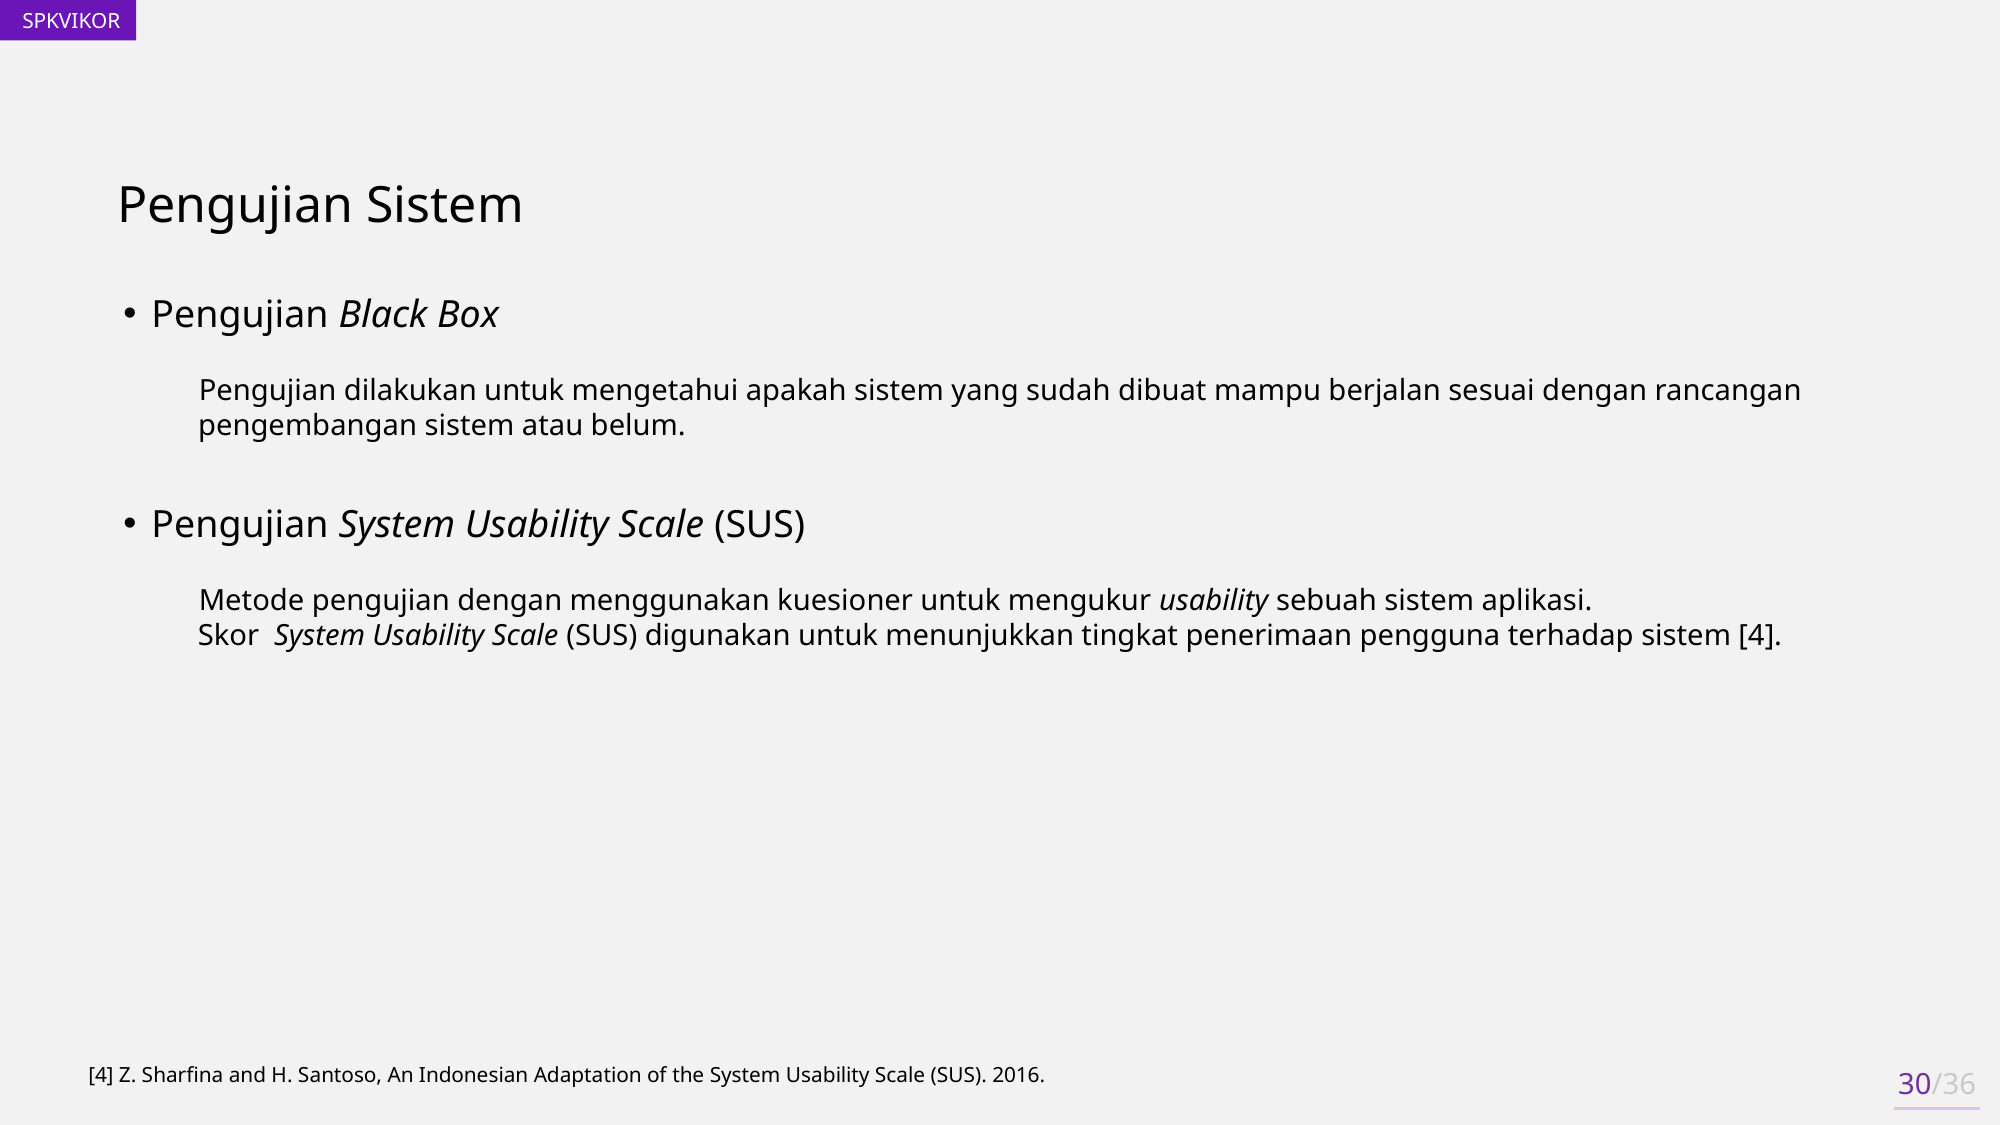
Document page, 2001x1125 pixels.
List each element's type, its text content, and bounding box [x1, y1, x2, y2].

text_box Metode pengujian dengan menggunakan kuesioner untuk mengukur usability sebuah sistem aplikasi. Skor System Usability Scale (SUS) digunakan untuk menunjukkan tingkat penerimaan pengguna terhadap sistem [4]. [139, 574, 1876, 659]
text_box Pengujian System Usability Scale (SUS) [108, 493, 1662, 553]
text_box [4] Z. Sharfina and H. Santoso, An Indonesian Adaptation of the System Usability Scale (SUS). 2016. [73, 1053, 1874, 1094]
text_box Pengujian Black Box [108, 282, 1355, 343]
slide_number 30/36 [1849, 1055, 1992, 1116]
text_box Pengujian Sistem [102, 165, 1352, 241]
text_box Pengujian dilakukan untuk mengetahui apakah sistem yang sudah dibuat mampu berjalan sesuai dengan rancangan pengembangan sistem atau belum. [139, 364, 1903, 449]
